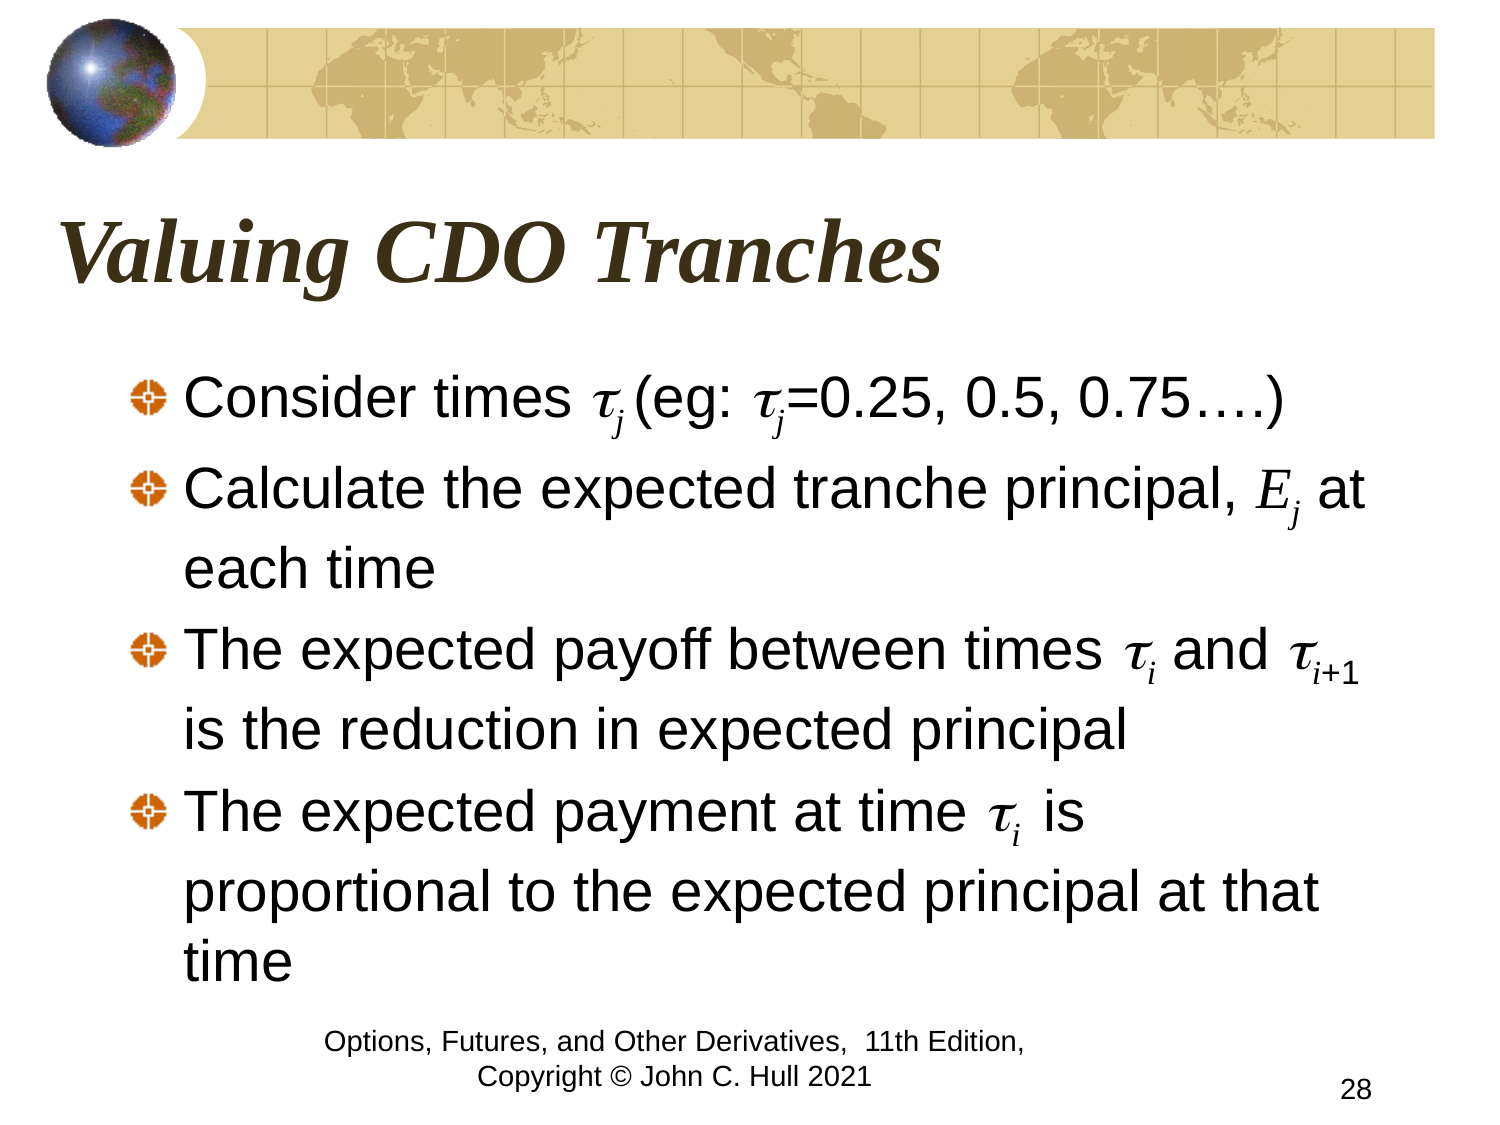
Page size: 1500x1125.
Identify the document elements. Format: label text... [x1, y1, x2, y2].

picture [127, 378, 169, 420]
footer Options, Futures, and Other Derivatives, 11th Edition, Copyright © John C. Hull 2021 [262, 1024, 1088, 1101]
slide_number 28 [1074, 1037, 1388, 1113]
title Valuing CDO Tranches [40, 152, 1316, 341]
picture [127, 469, 169, 511]
picture [127, 792, 169, 834]
list Consider times tj (eg: tj=0.25, 0.5, 0.75….) Calculate the expected tranche principal, Ej at each time The expected payoff between times ti and ti+1 is the reduction in expected principal The expected payment at time ti is proportional to the expected principal at that time [112, 351, 1388, 1027]
picture [127, 631, 169, 672]
picture [42, 14, 190, 151]
